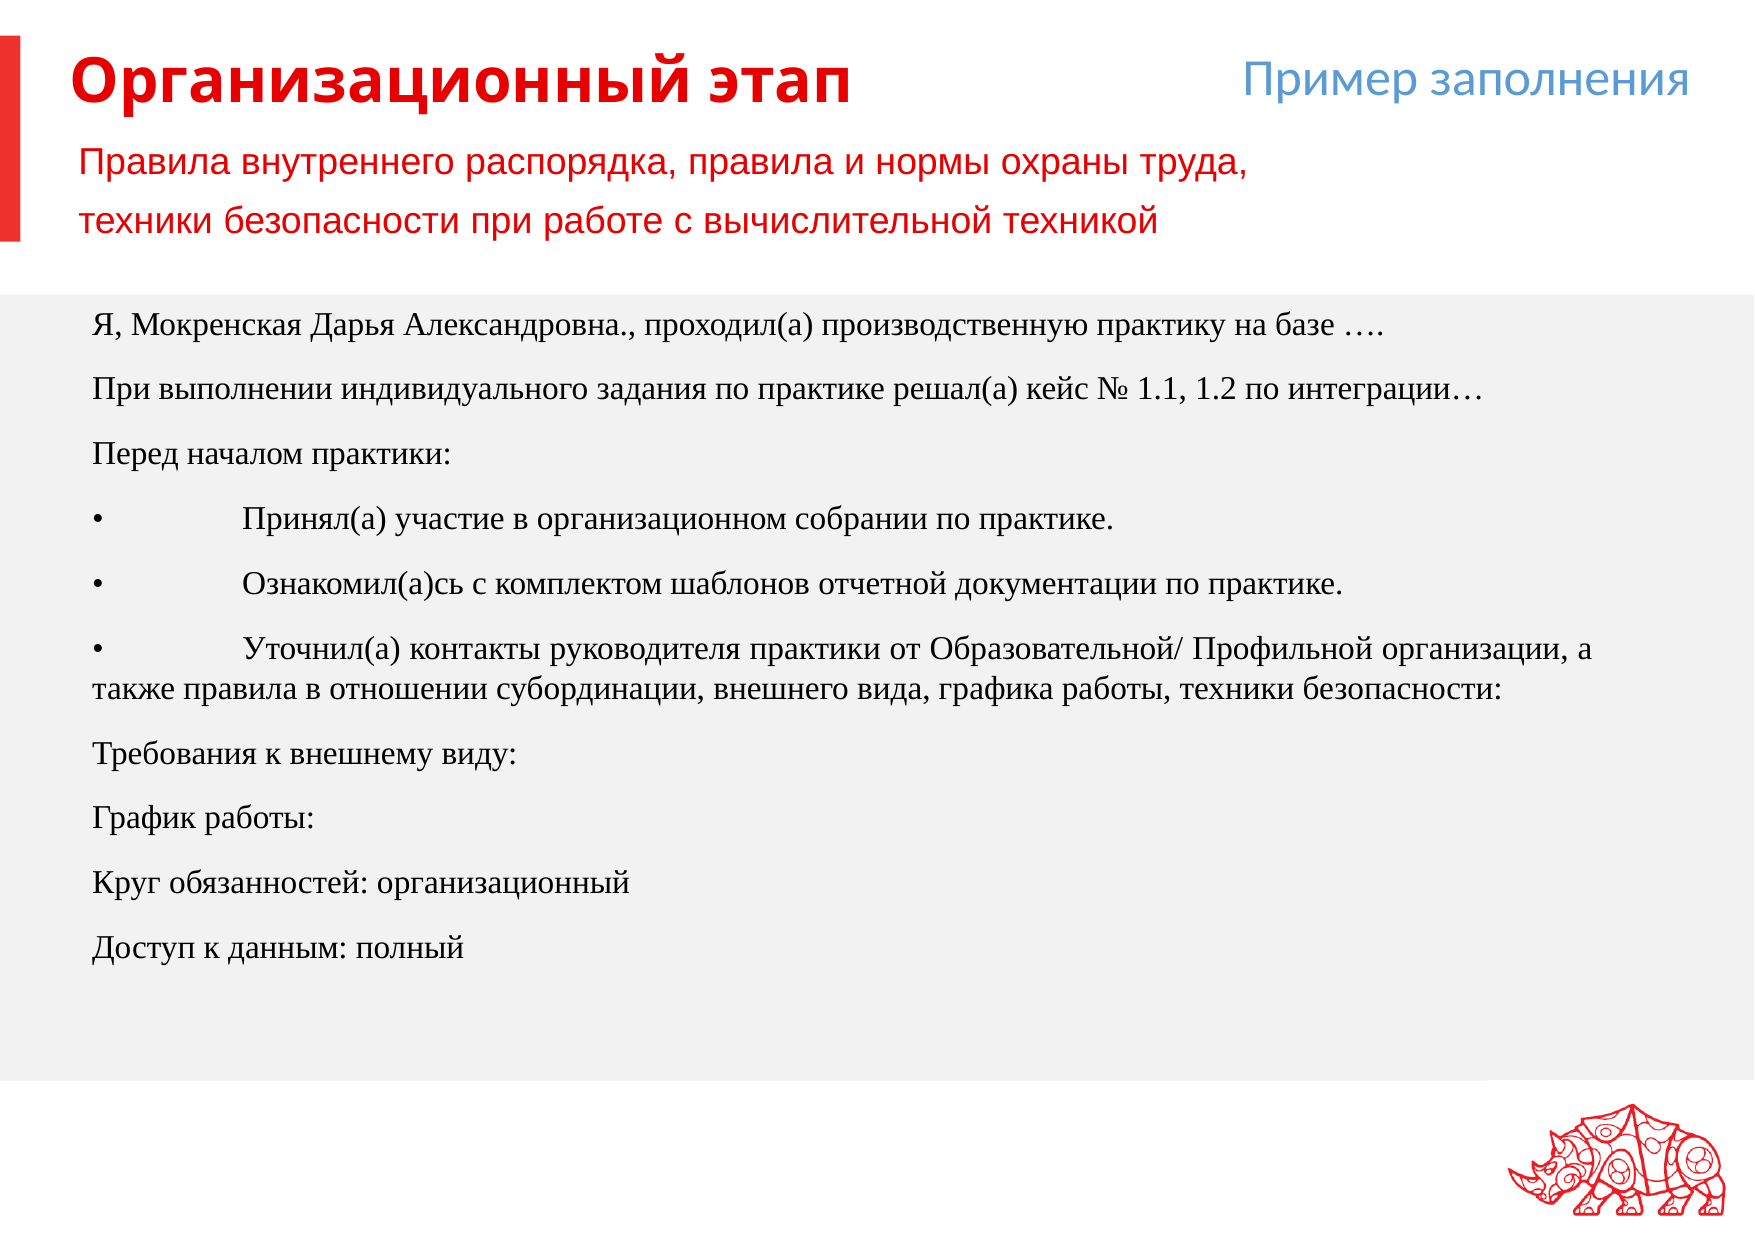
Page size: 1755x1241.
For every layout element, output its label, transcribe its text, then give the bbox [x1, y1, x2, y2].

list Правила внутреннего распорядка, правила и нормы охраны труда, техники безопасности при работе с вычислительной техникой [46, 133, 1659, 250]
list Я, Мокренская Дарья Александровна., проходил(а) производственную практику на базе …. При выполнении индивидуального задания по практике решал(а) кейс № 1.1, 1.2 по интеграции… Перед началом практики: • Принял(а) участие в организационном собрании по практике. • Ознакомил(а)сь с комплектом шаблонов отчетной документации по практике. • Уточнил(а) контакты руководителя практики от Образовательной/ Профильной организации, а также правила в отношении субординации, внешнего вида, графика работы, техники безопасности: Требования к внешнему виду: График работы: Круг обязанностей: организационный Доступ к данным: полный [0, 293, 1612, 1050]
text_box Пример заполнения [1659, 36, 1726, 115]
title Организационный этап [69, 0, 1659, 133]
picture [1487, 1080, 1755, 1229]
